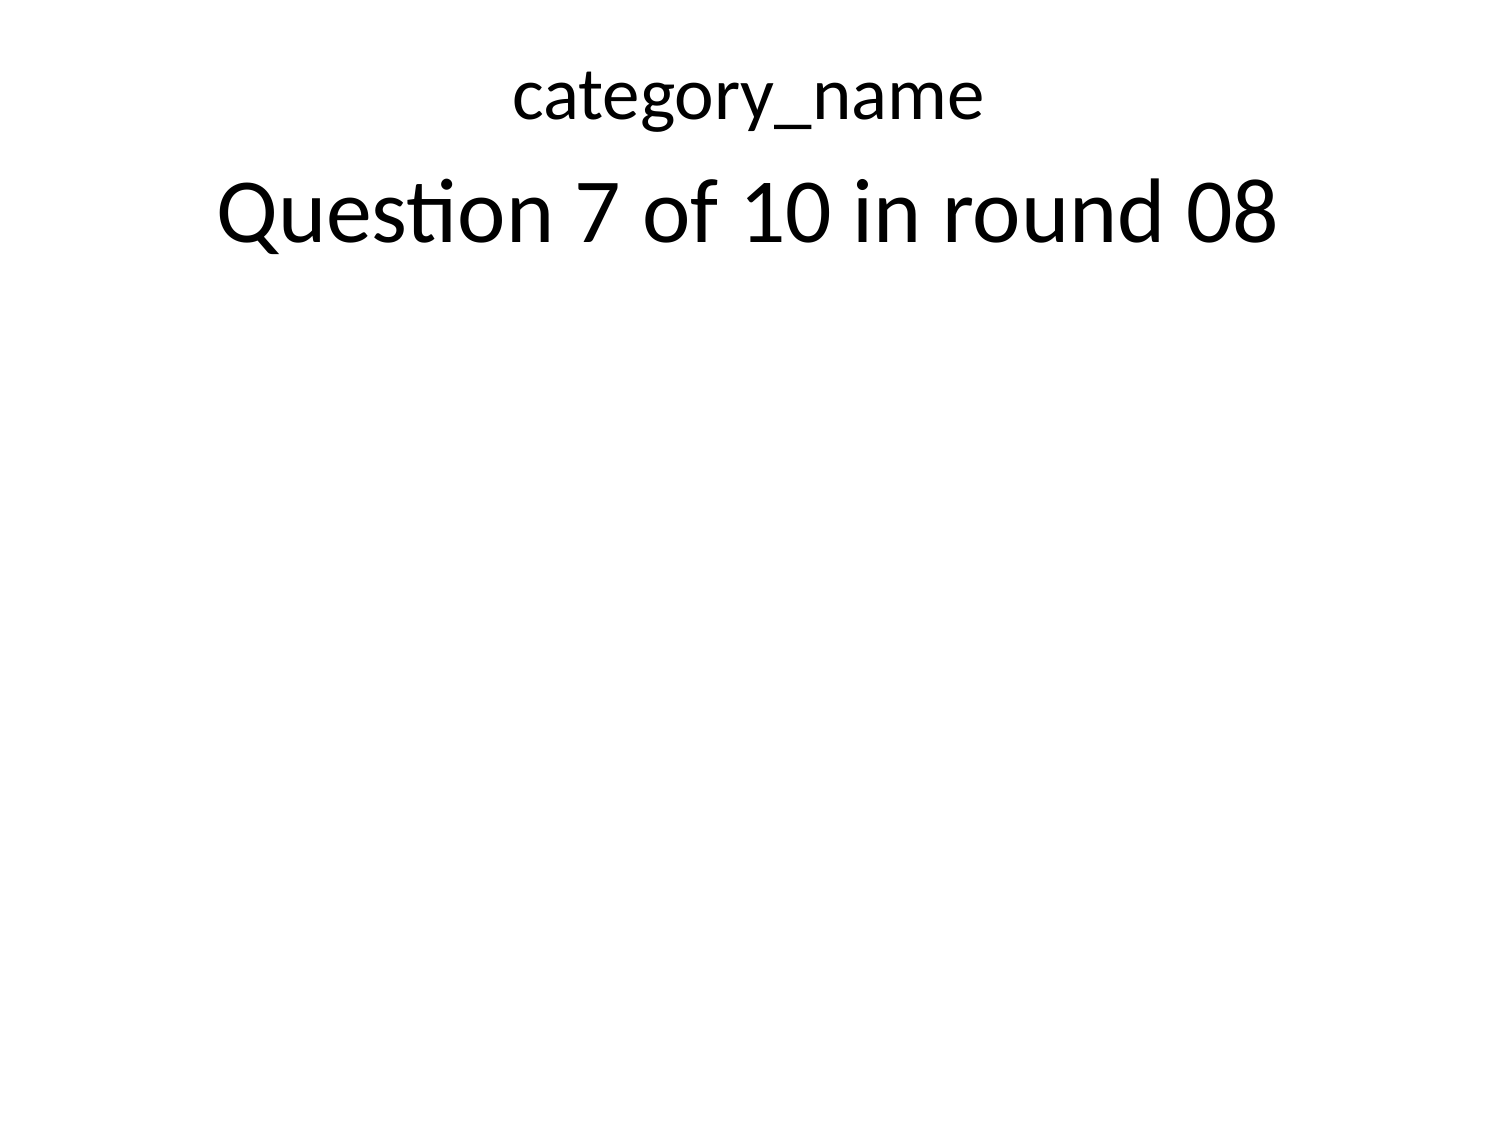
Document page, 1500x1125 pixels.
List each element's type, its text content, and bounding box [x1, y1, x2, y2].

text_box Question 7 of 10 in round 08 [35, 143, 1463, 765]
text_box category_name [35, 37, 1463, 143]
